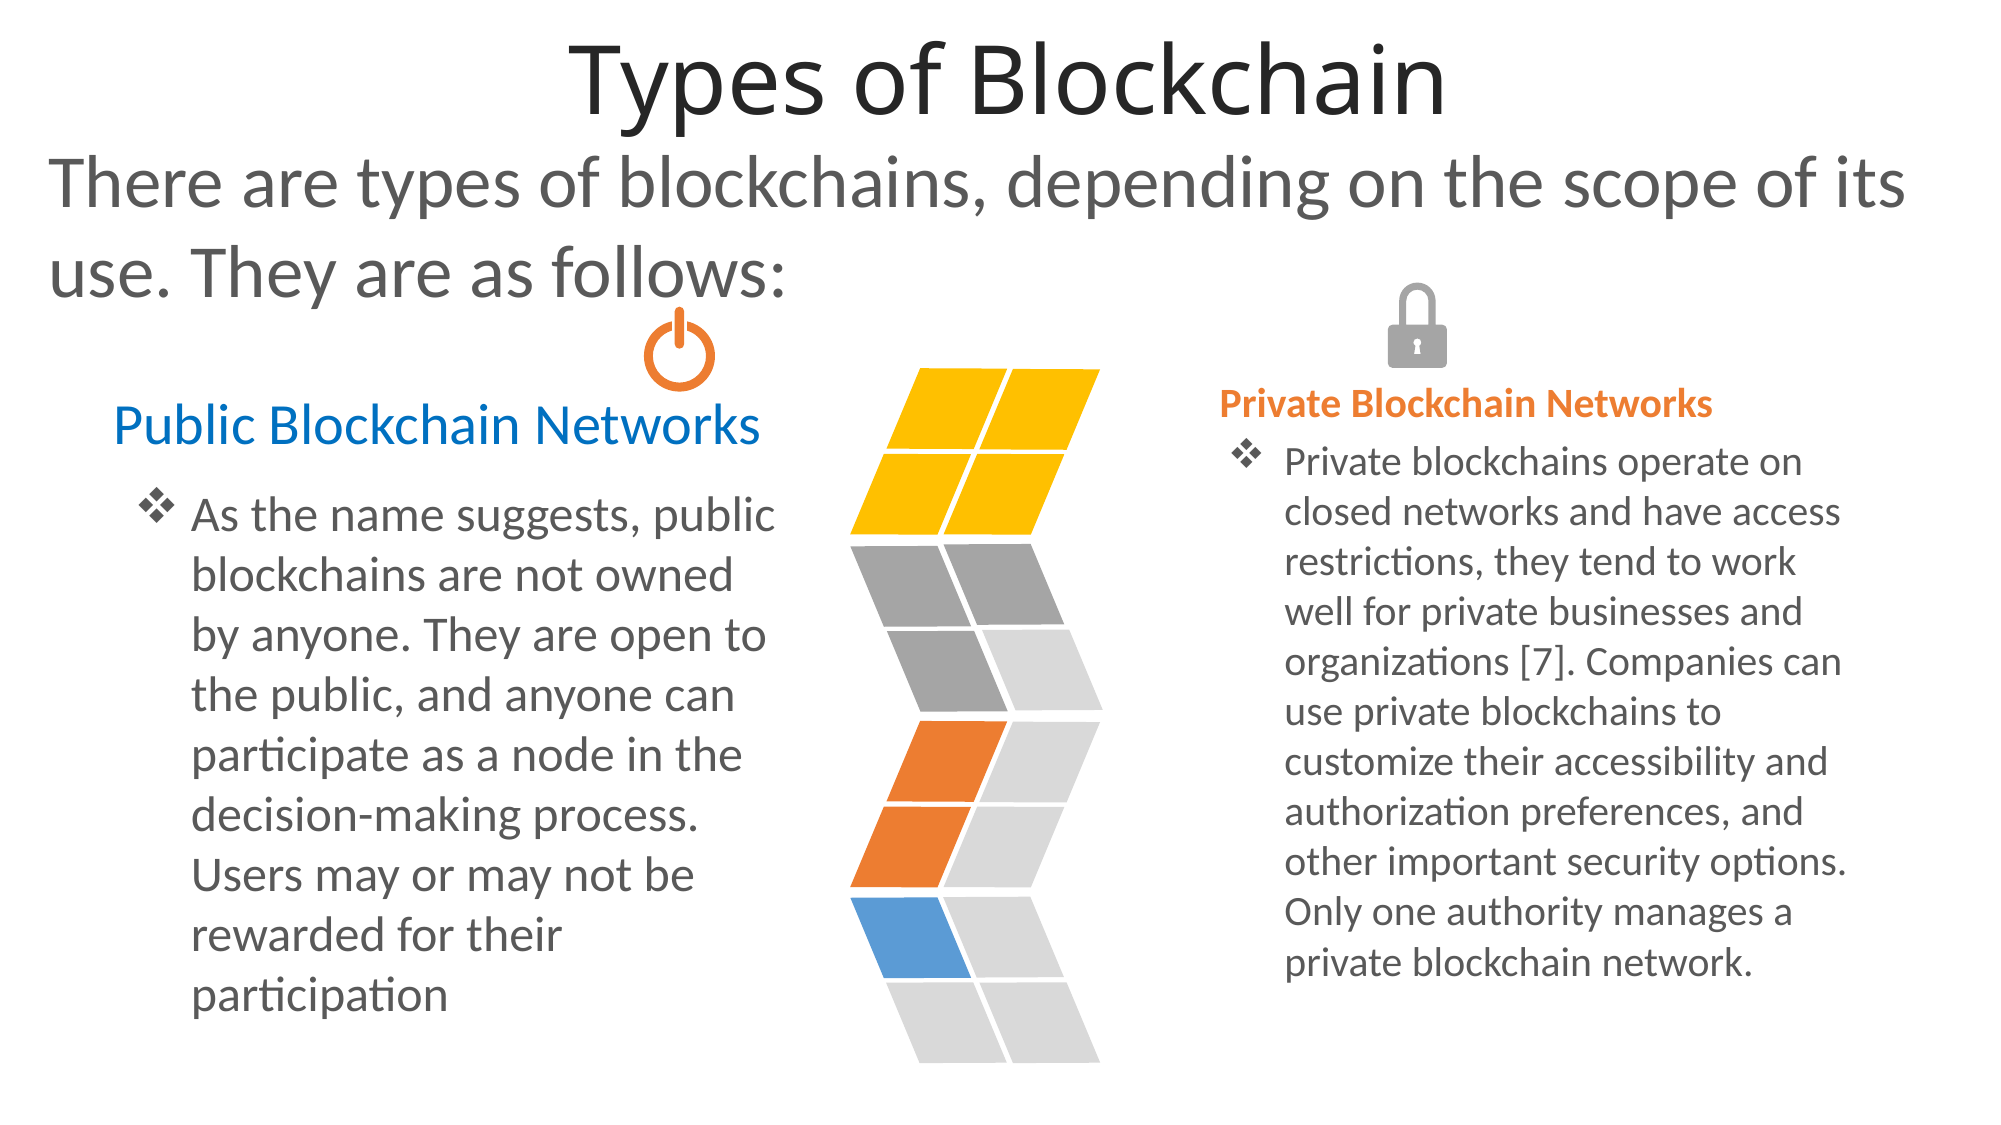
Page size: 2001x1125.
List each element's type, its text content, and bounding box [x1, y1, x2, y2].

text_box [642, 305, 717, 378]
text_box There are types of blockchains, depending on the scope of its use. They are as follows: [33, 125, 1953, 320]
text_box Public Blockchain Networks [98, 378, 777, 464]
text_box As the name suggests, public blockchains are not owned by anyone. They are open to the public, and anyone can participate as a node in the decision-making process. Users may or may not be rewarded for their participation [119, 474, 804, 1030]
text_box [1204, 368, 1890, 1048]
list Types of Blockchain [60, 24, 1959, 144]
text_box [838, 360, 1115, 1072]
text_box [1386, 281, 1448, 368]
